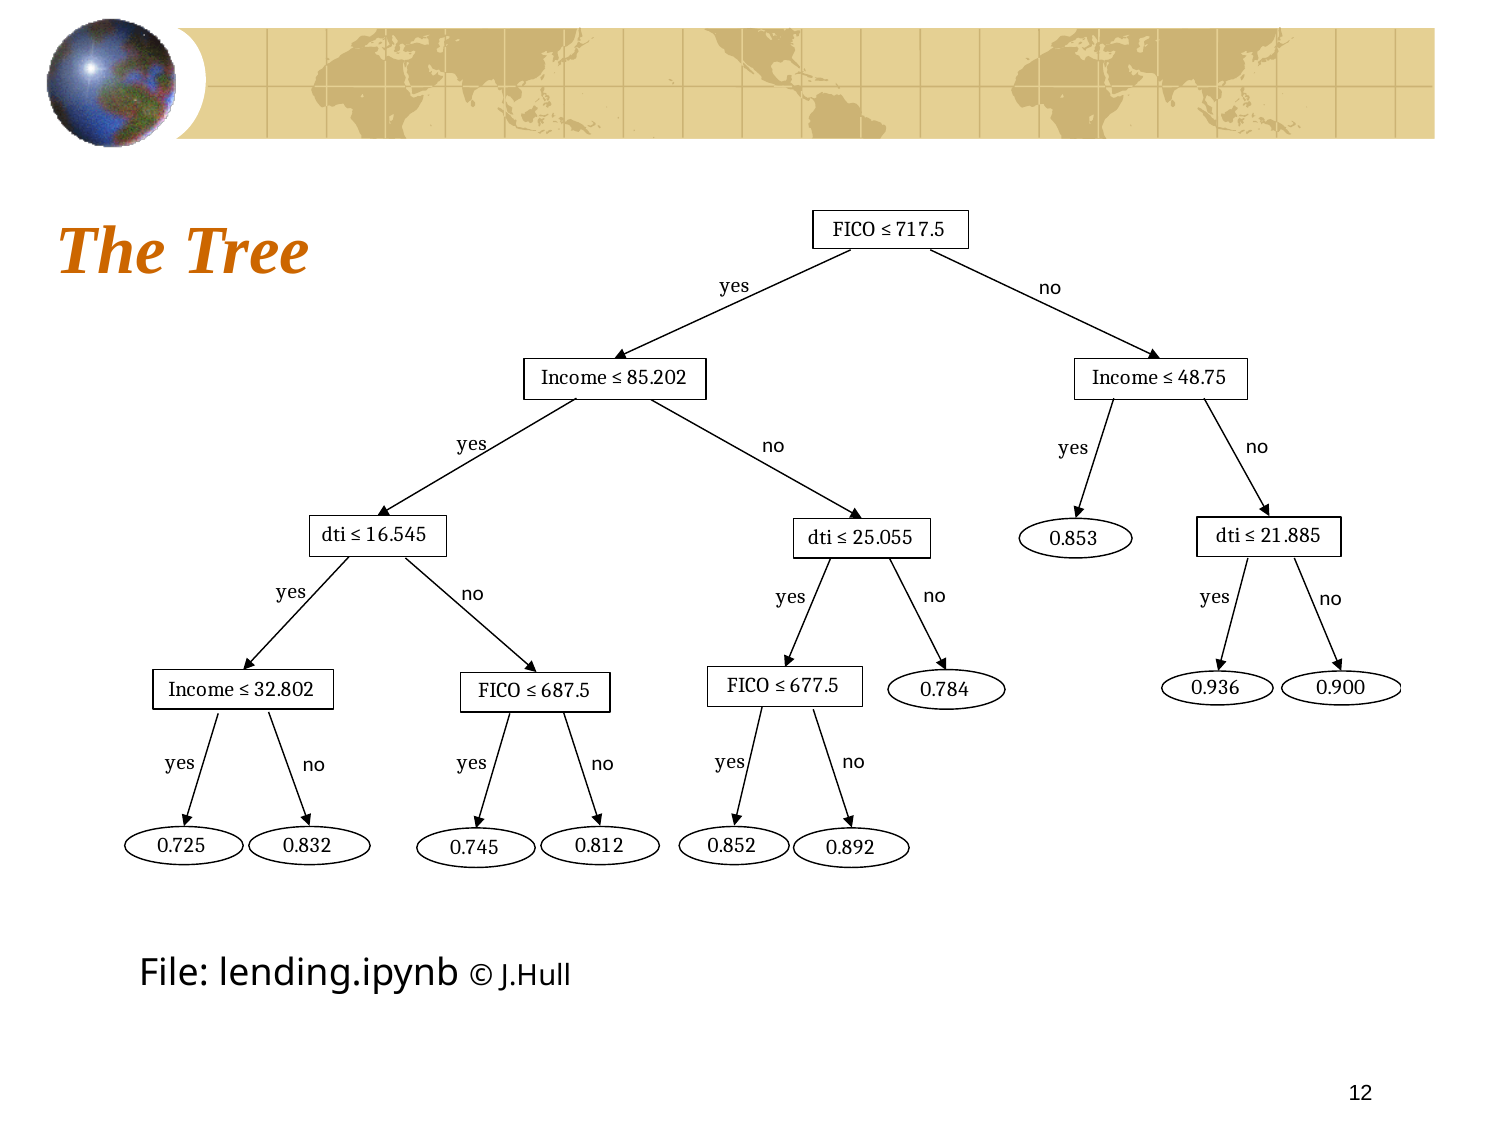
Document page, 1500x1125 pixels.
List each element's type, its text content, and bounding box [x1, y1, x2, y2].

text_box File: lending.ipynb © J.Hull [123, 940, 1282, 1001]
title The Tree [40, 152, 1316, 341]
picture [42, 14, 190, 151]
slide_number 12 [1074, 1037, 1388, 1113]
picture [123, 207, 1402, 872]
